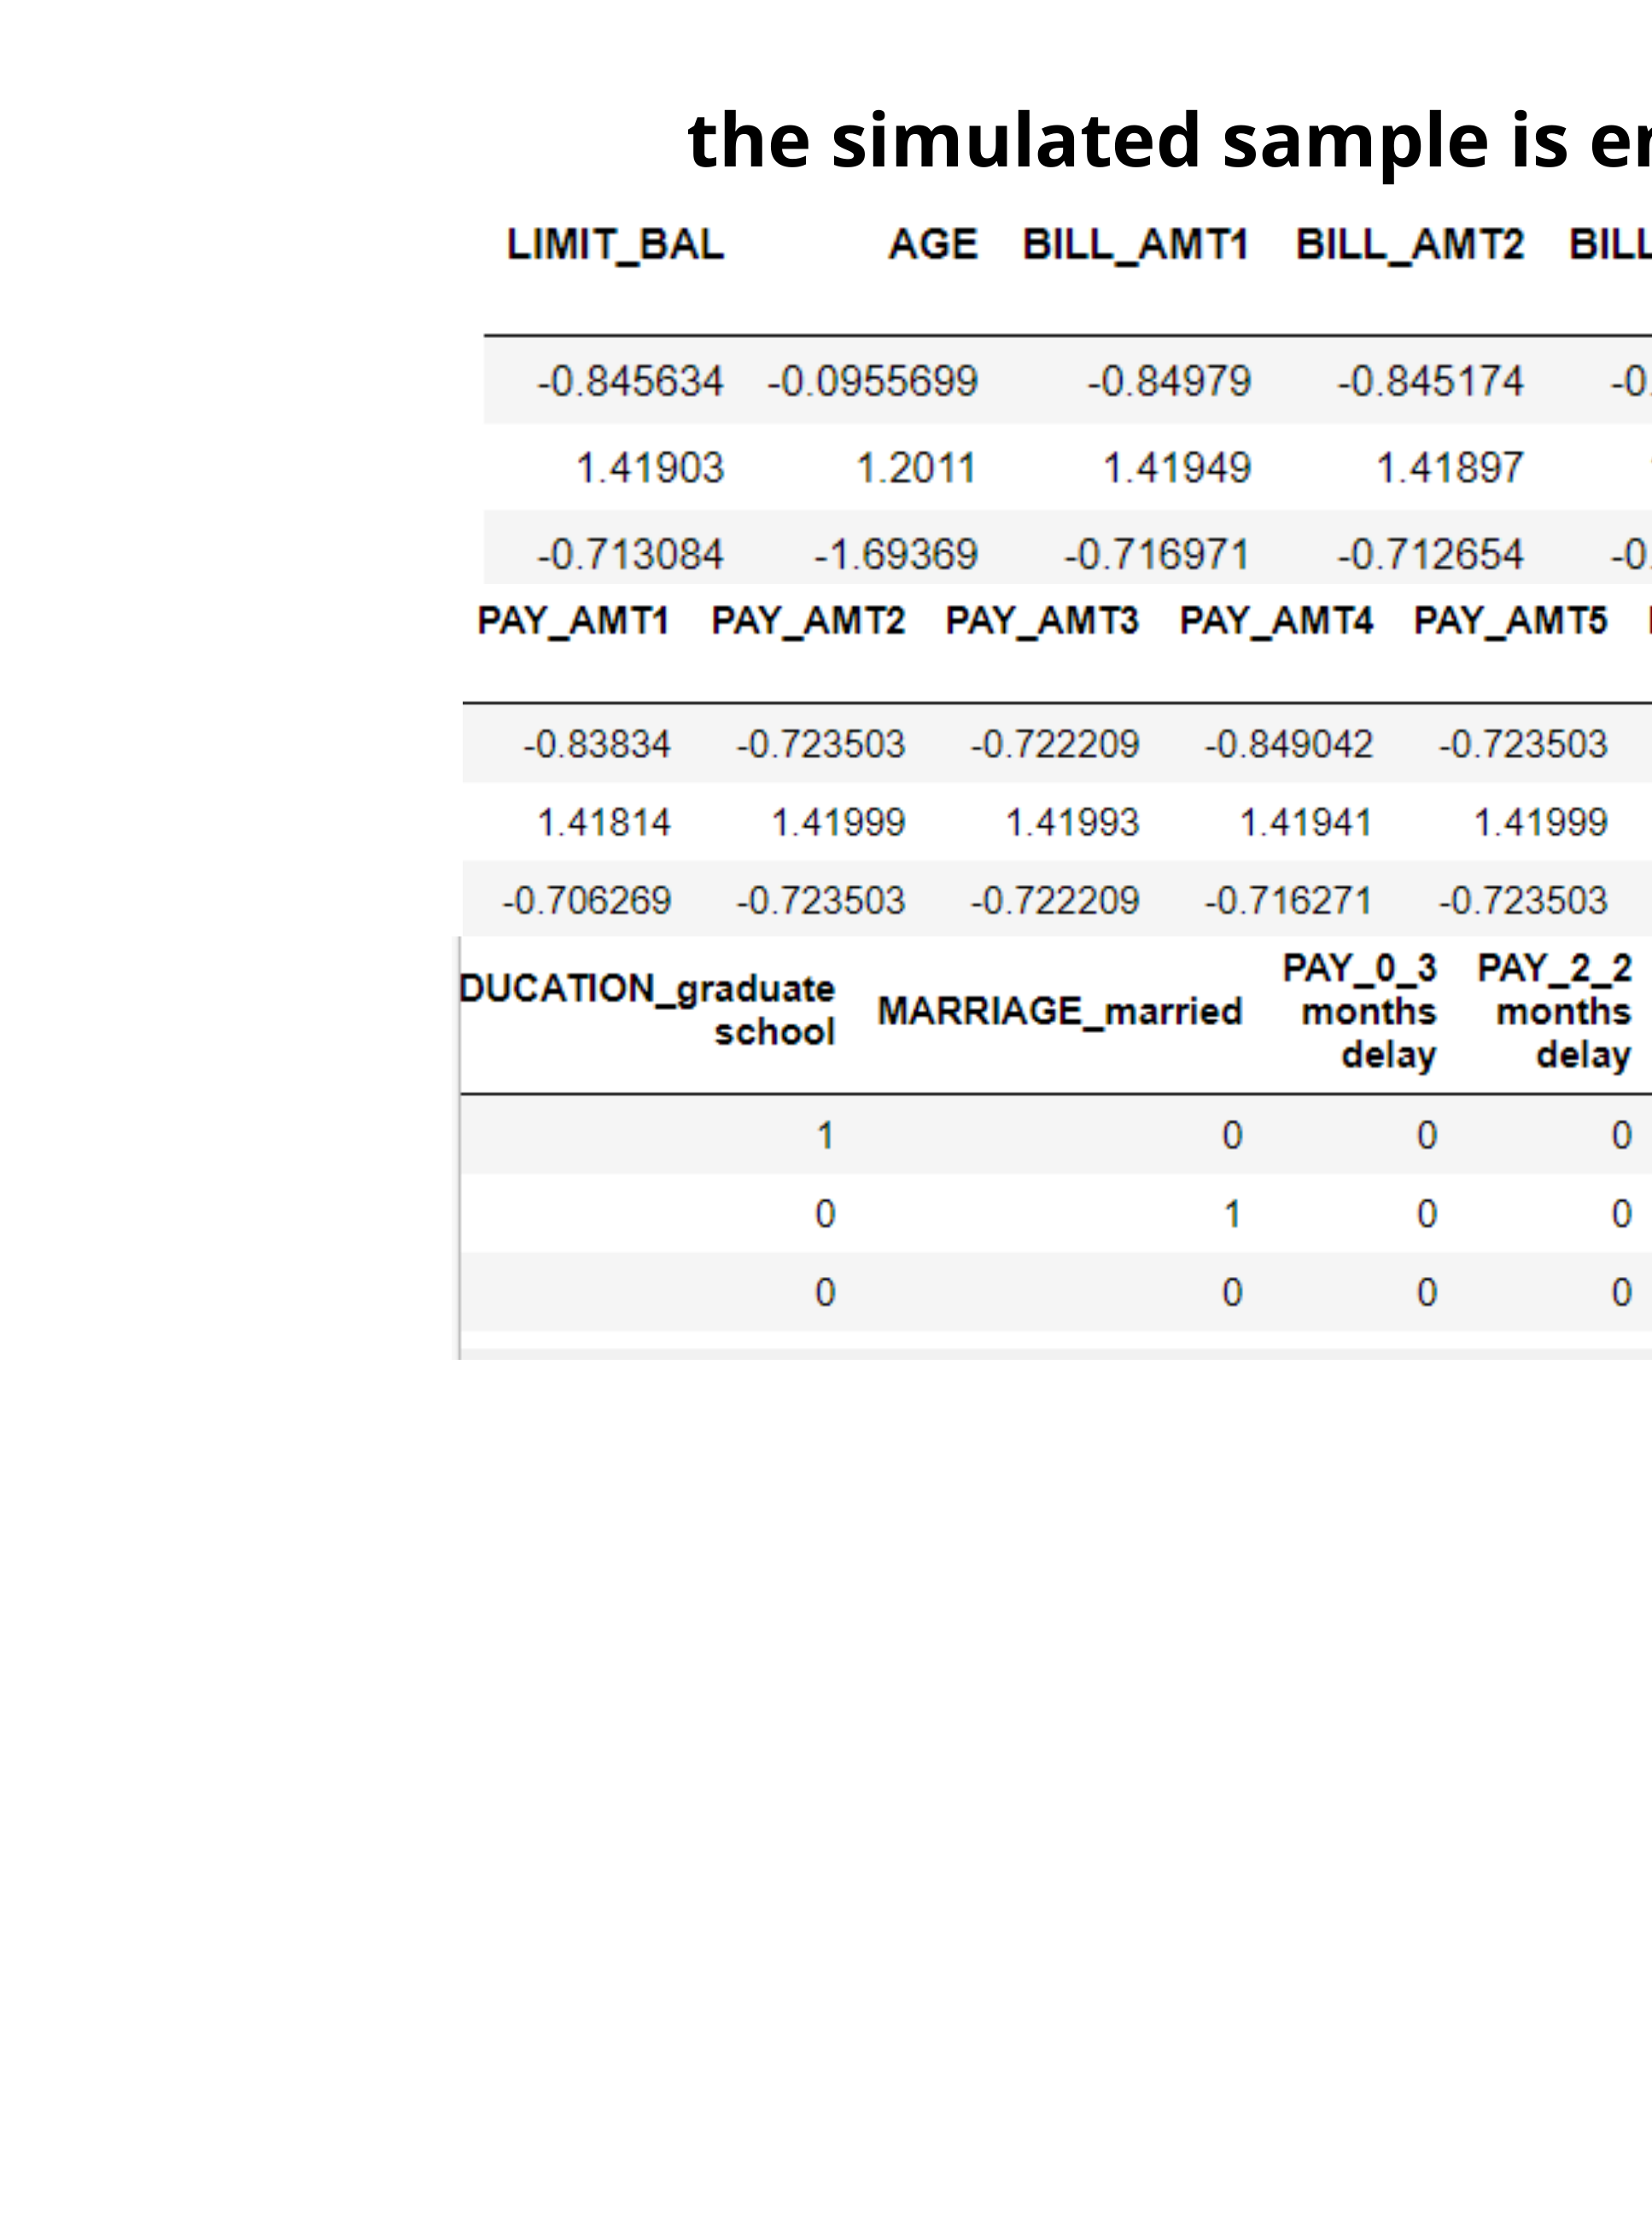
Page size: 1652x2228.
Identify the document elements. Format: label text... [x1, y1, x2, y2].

picture [463, 195, 1652, 584]
text_box the simulated sample is encoded and standardized. [674, 86, 1652, 189]
picture [452, 597, 1652, 1360]
